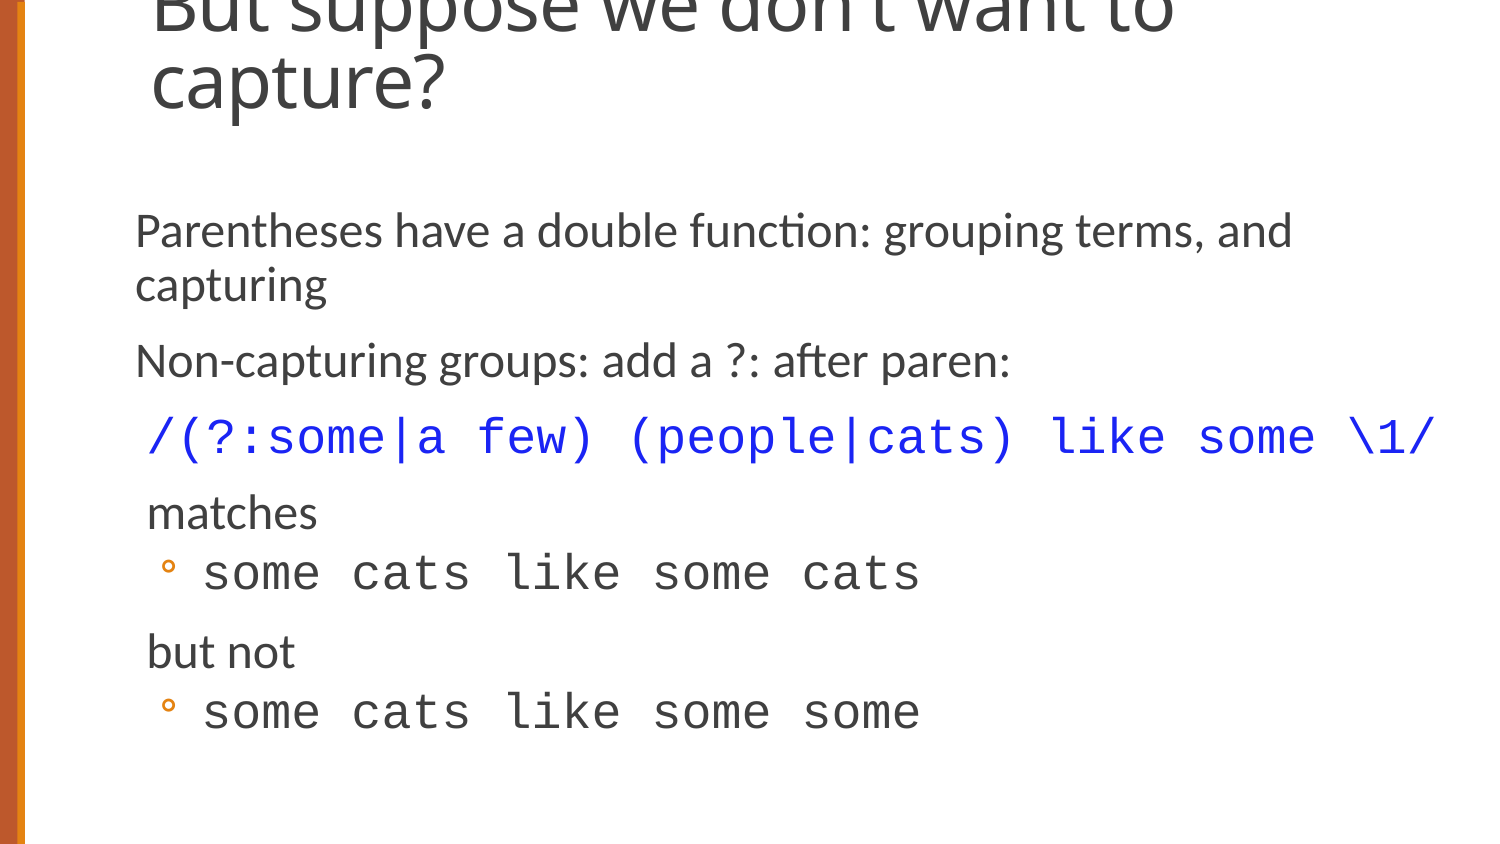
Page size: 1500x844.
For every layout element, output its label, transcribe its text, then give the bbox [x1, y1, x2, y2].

title But suppose we don't want to capture? [135, 19, 1373, 132]
list Parentheses have a double function: grouping terms, and capturing Non-capturing groups: add a ?: after paren: /(?:some|a few) (people|cats) like some \1/ matches some cats like some cats but not some cats like some some [135, 196, 1475, 810]
